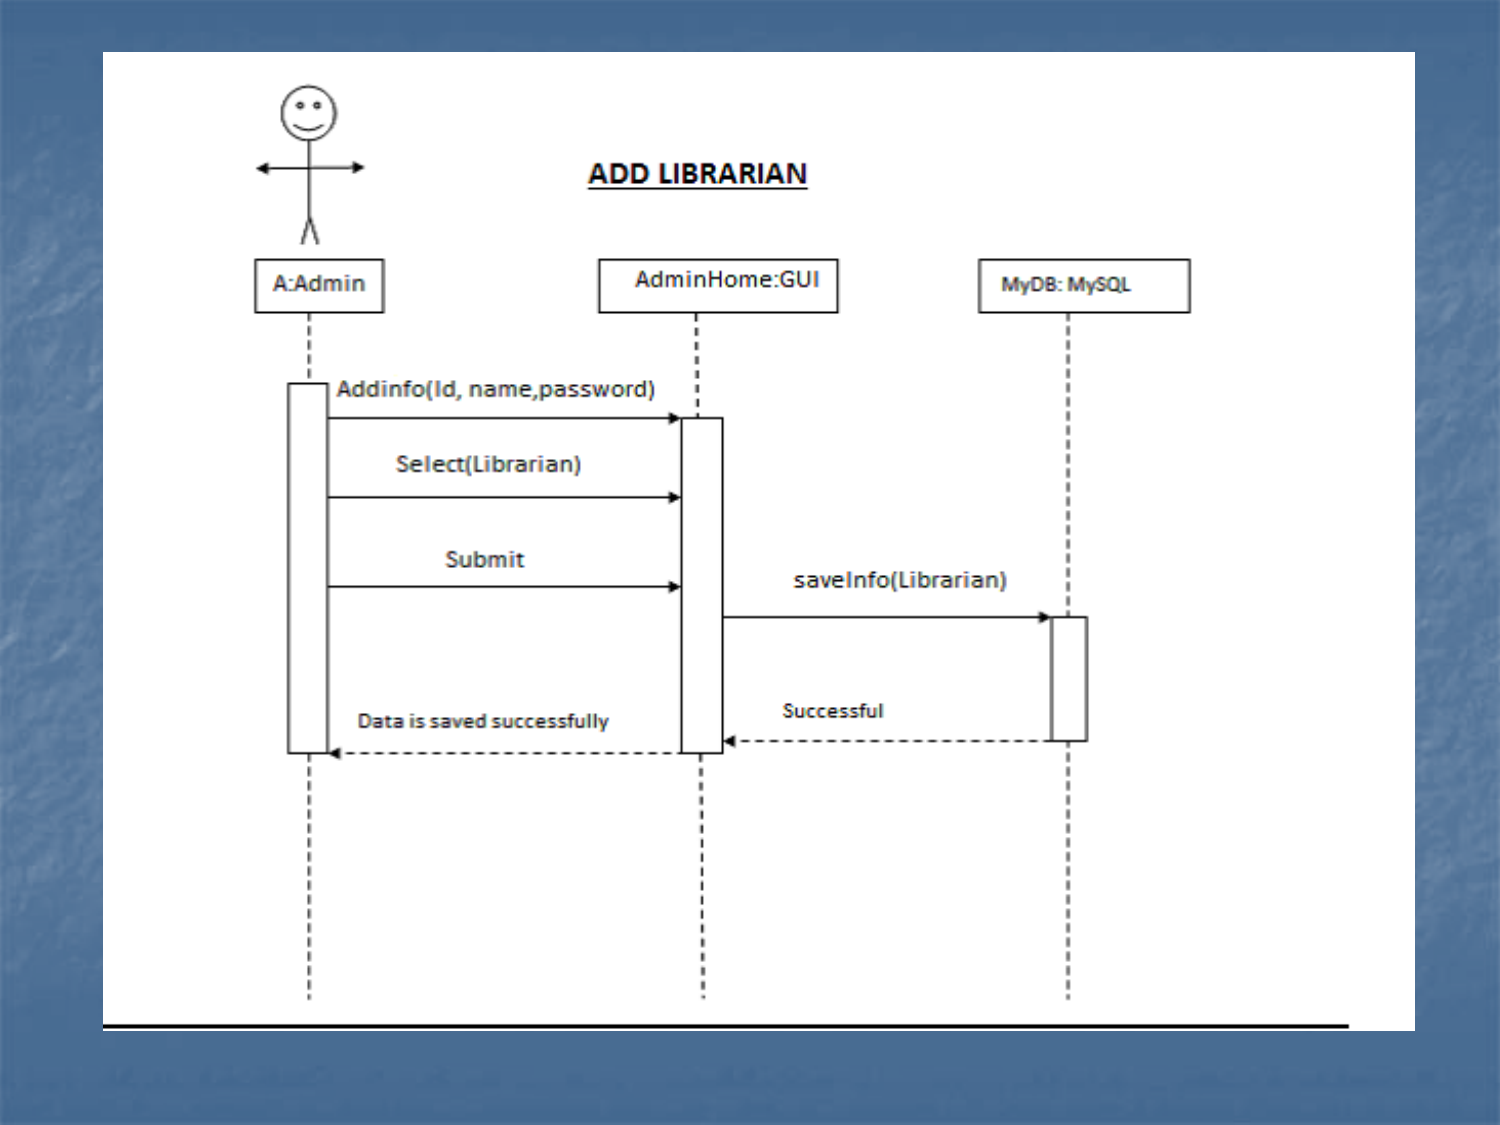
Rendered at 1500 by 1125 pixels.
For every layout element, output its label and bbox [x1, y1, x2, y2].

list [103, 52, 1415, 1031]
